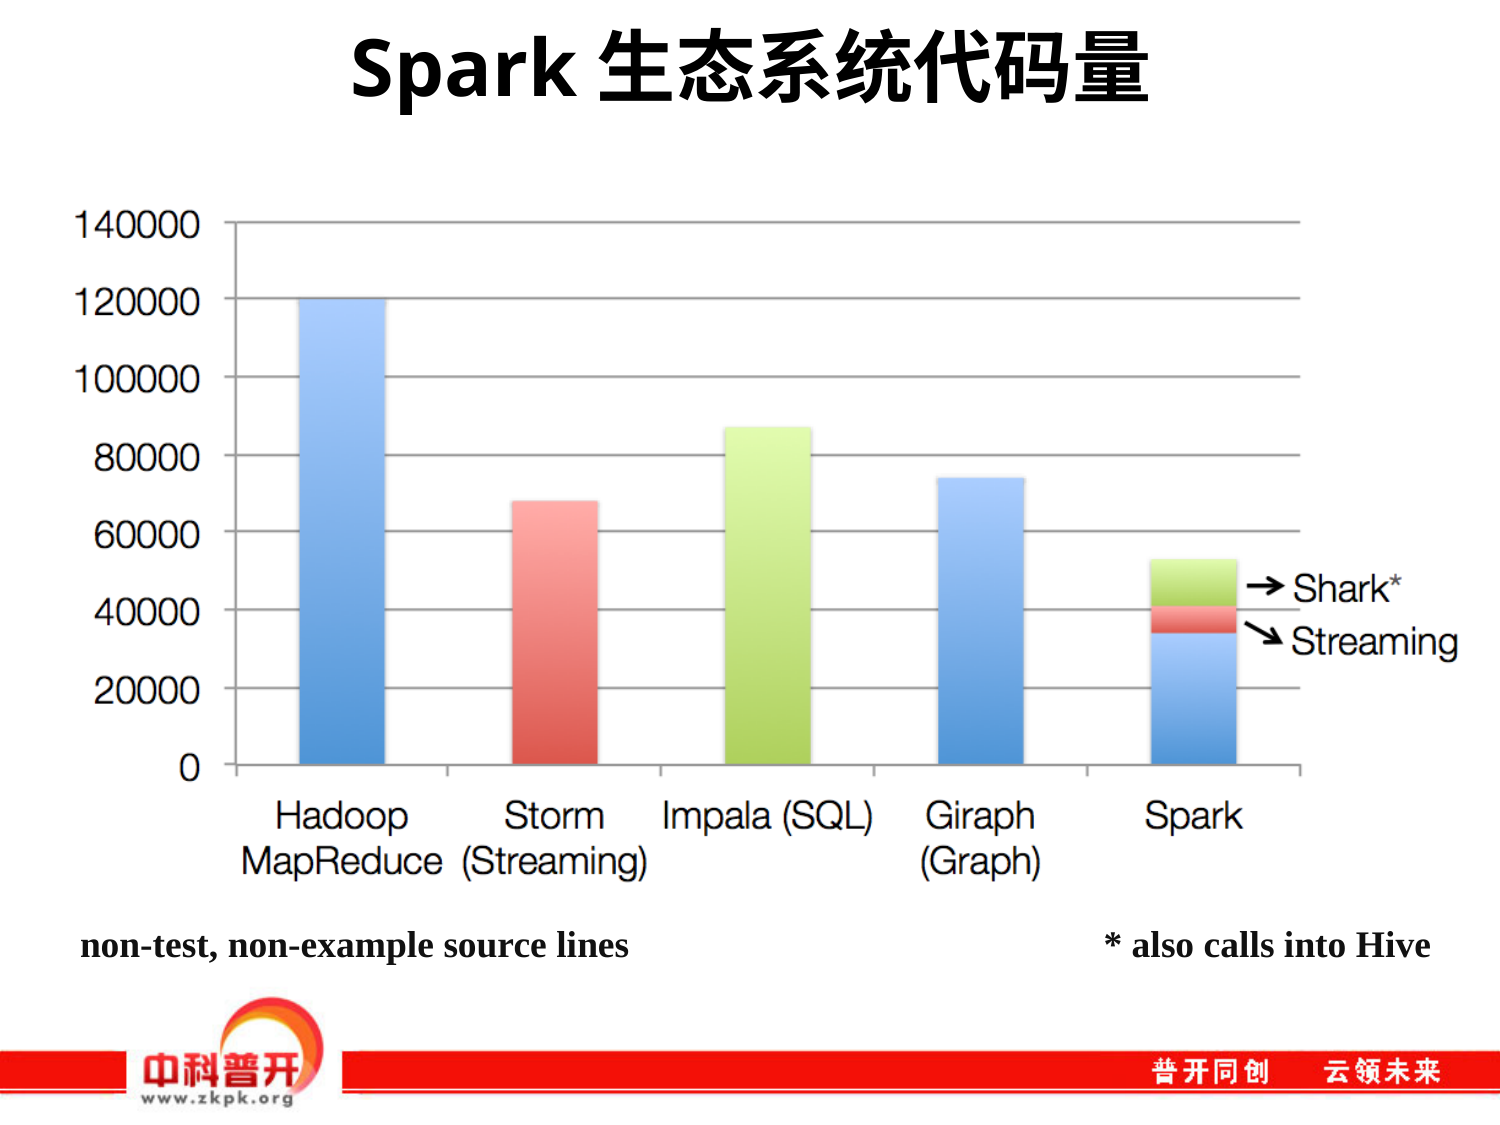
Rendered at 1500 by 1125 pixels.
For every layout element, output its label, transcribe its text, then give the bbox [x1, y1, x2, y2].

title Spark生态系统代码量 [2, 5, 1500, 124]
text_box non-test, non-example source lines [65, 912, 645, 973]
picture [0, 0, 1500, 1125]
text_box * also calls into Hive [1088, 912, 1447, 973]
